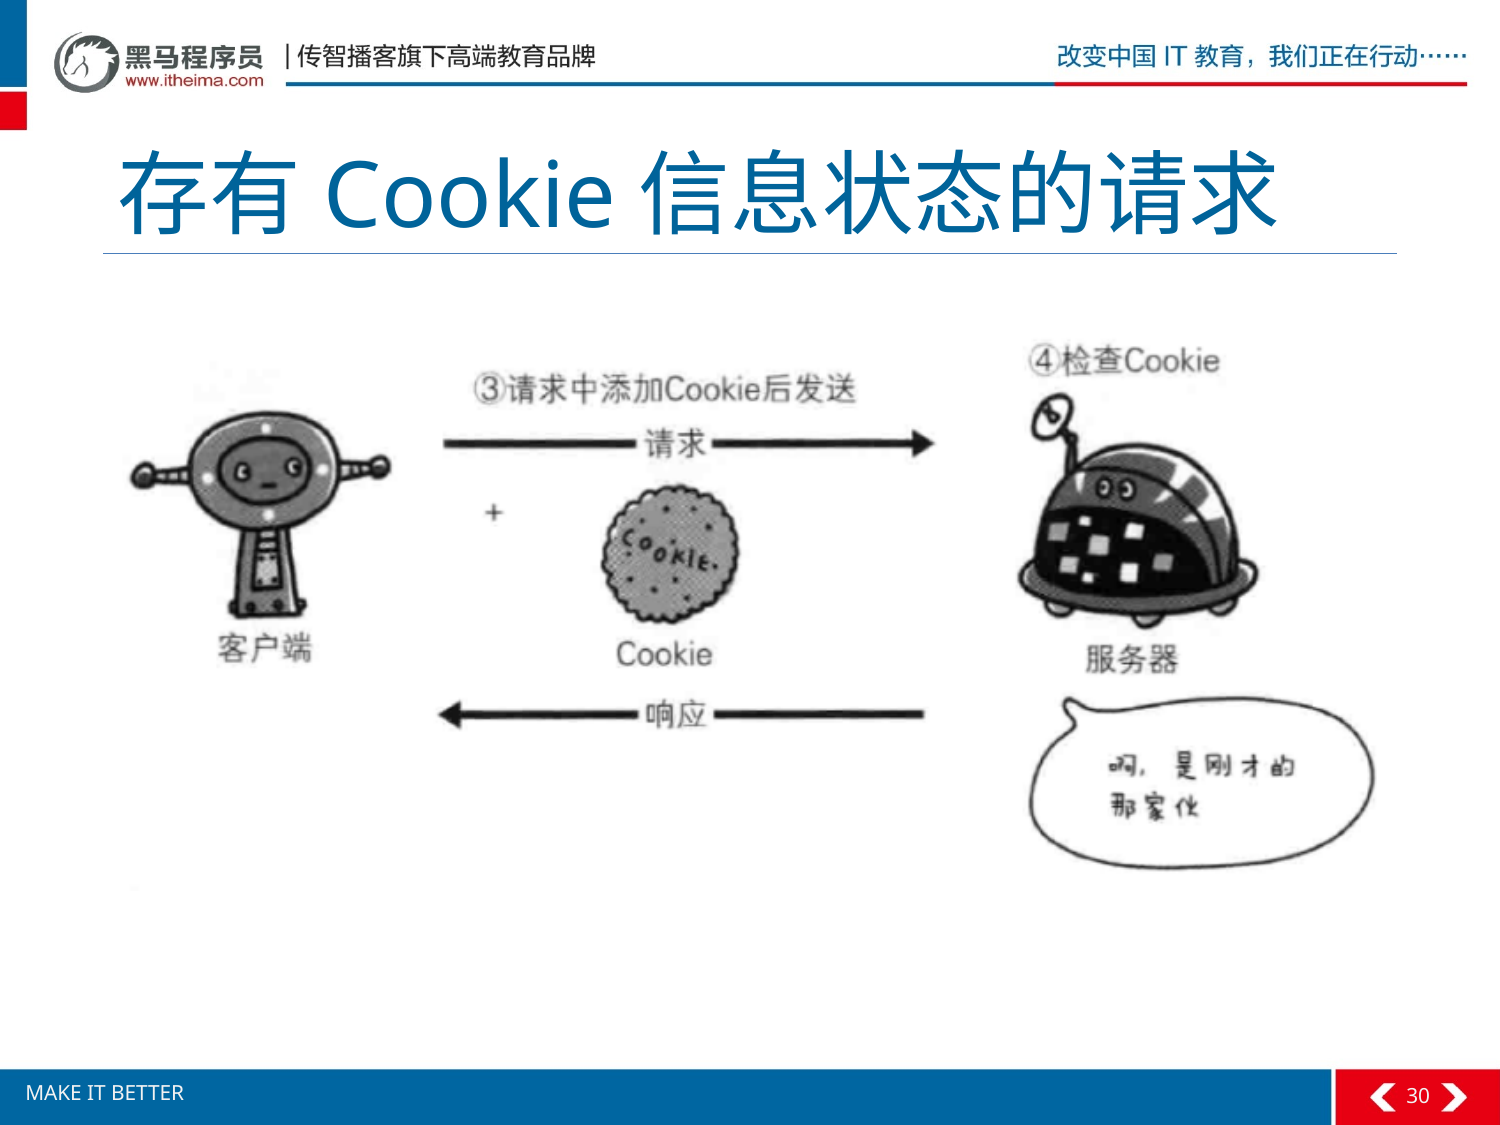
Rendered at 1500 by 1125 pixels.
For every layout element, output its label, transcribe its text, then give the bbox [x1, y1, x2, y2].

title 存有Cookie信息状态的请求 [103, 95, 1397, 254]
slide_number MAKE IT BETTER [10, 1072, 349, 1124]
picture [0, 0, 1500, 1125]
slide_number 30 [1336, 1070, 1500, 1124]
